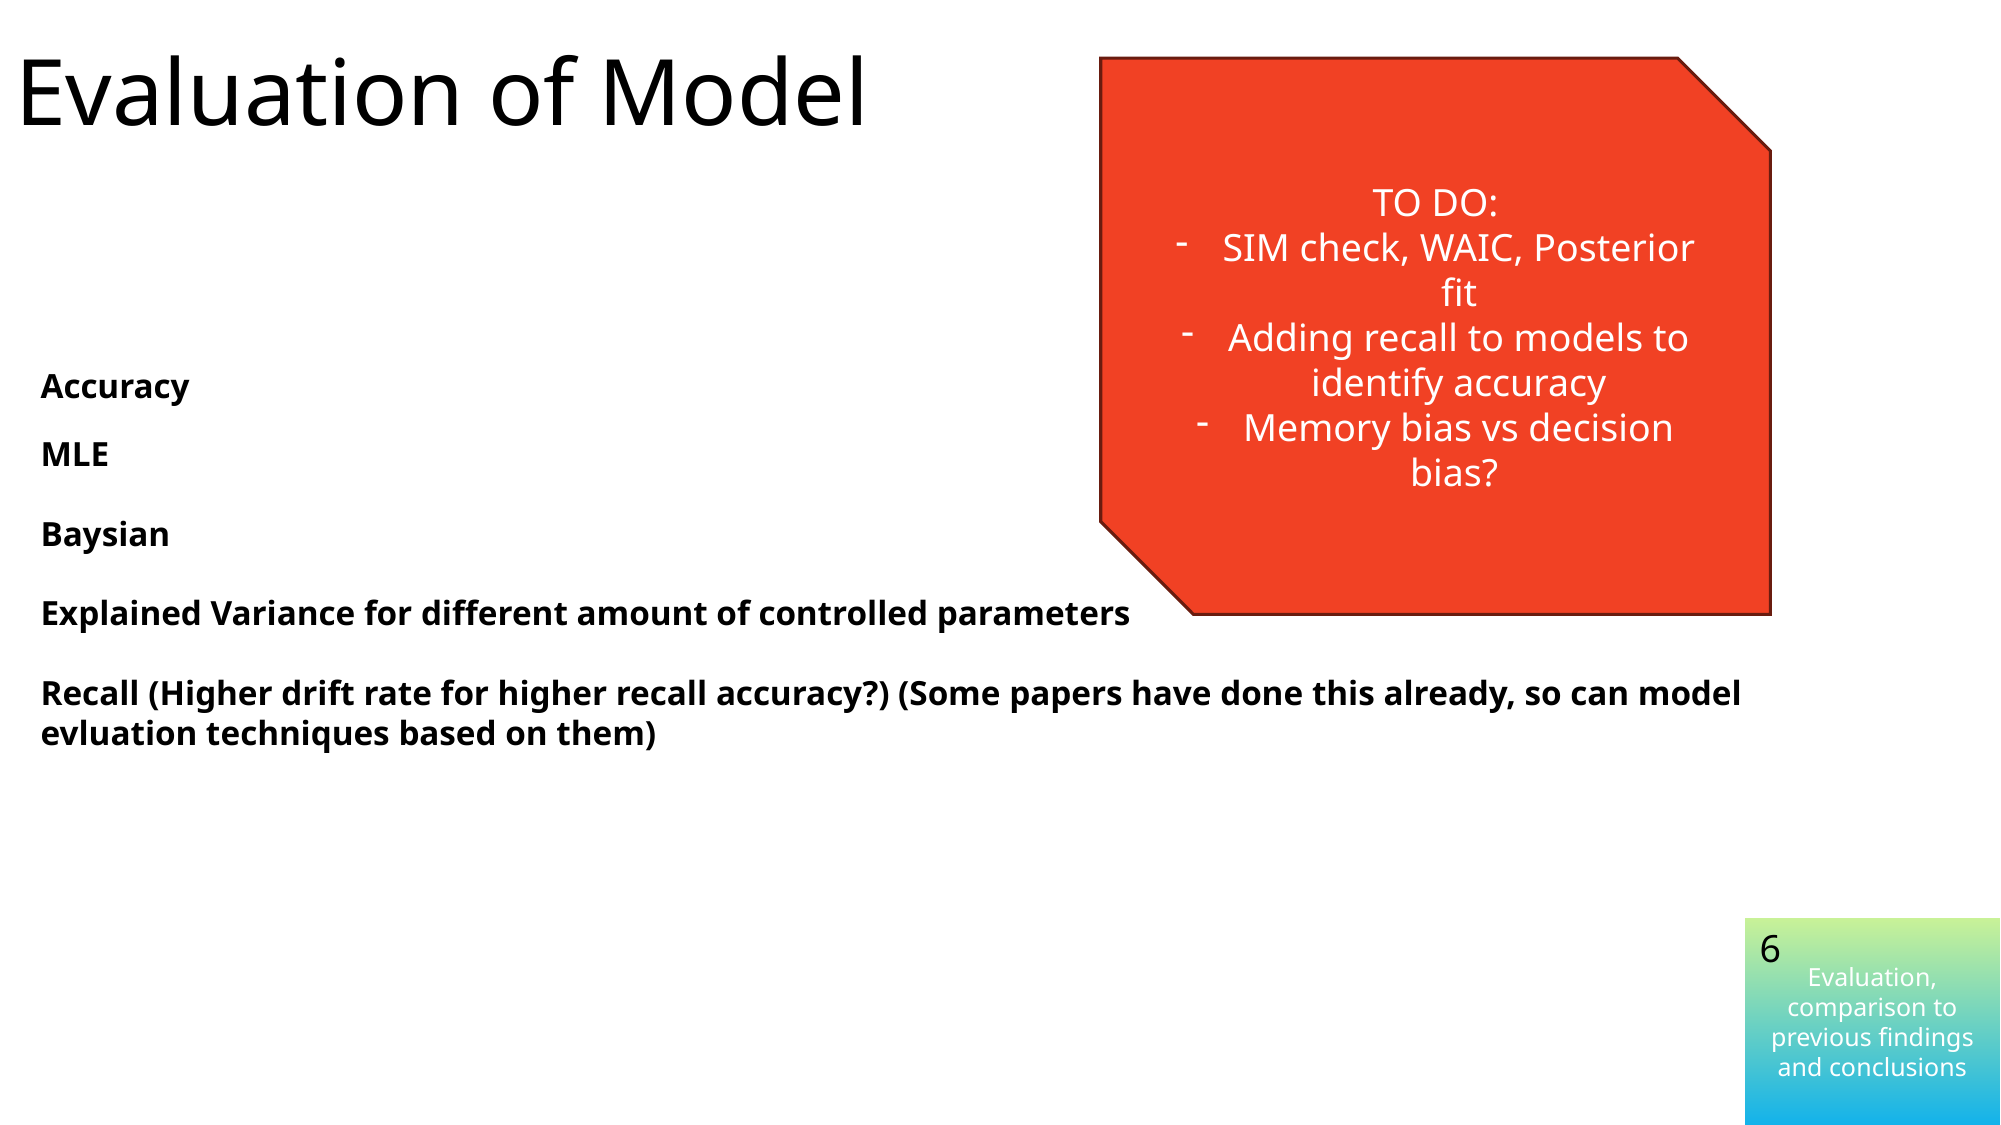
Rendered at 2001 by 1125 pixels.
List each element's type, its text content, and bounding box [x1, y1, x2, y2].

text_box TO DO: SIM check, WAIC, Posterior fit Adding recall to models to identify accuracy Memory bias vs decision bias? [1099, 56, 1772, 616]
text_box Evaluation, comparison to previous findings and conclusions [1745, 918, 2000, 1125]
text_box 6 [1744, 918, 1796, 978]
text_box Accuracy MLE Baysian Explained Variance for different amount of controlled parameters Recall (Higher drift rate for higher recall accuracy?) (Some papers have done this already, so can model evluation techniques based on them) [25, 358, 1879, 760]
text_box Evaluation of Model) [0, 0, 1725, 205]
